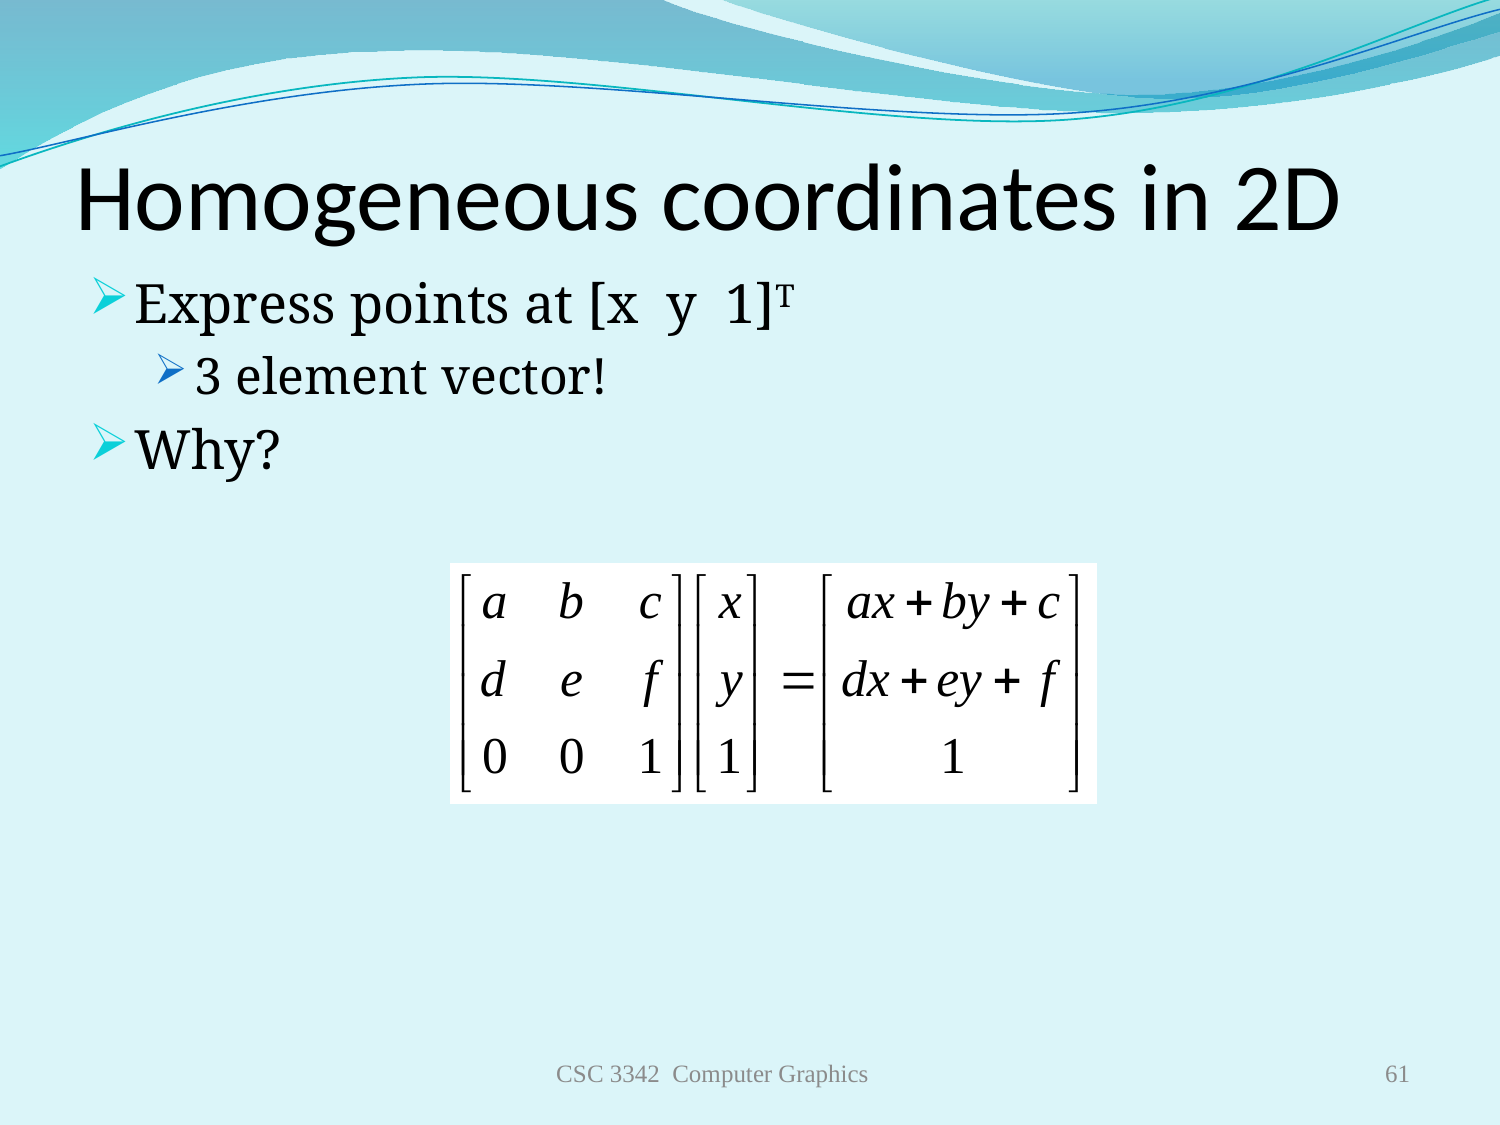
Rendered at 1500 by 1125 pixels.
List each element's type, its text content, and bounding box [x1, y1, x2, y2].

title Homogeneous coordinates in 2D [75, 62, 1425, 250]
footer CSC 3342 Computer Graphics [437, 1042, 988, 1103]
slide_number 61 [1074, 1042, 1425, 1103]
slide_number 68 [444, 565, 1101, 815]
list Express points at [x y 1]T 3 element vector! Why? [75, 262, 1425, 1008]
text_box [449, 562, 1098, 805]
text_box x’=x cos q –y sin q y’ = x sin q + y cos q z’ =z [447, 572, 1096, 811]
